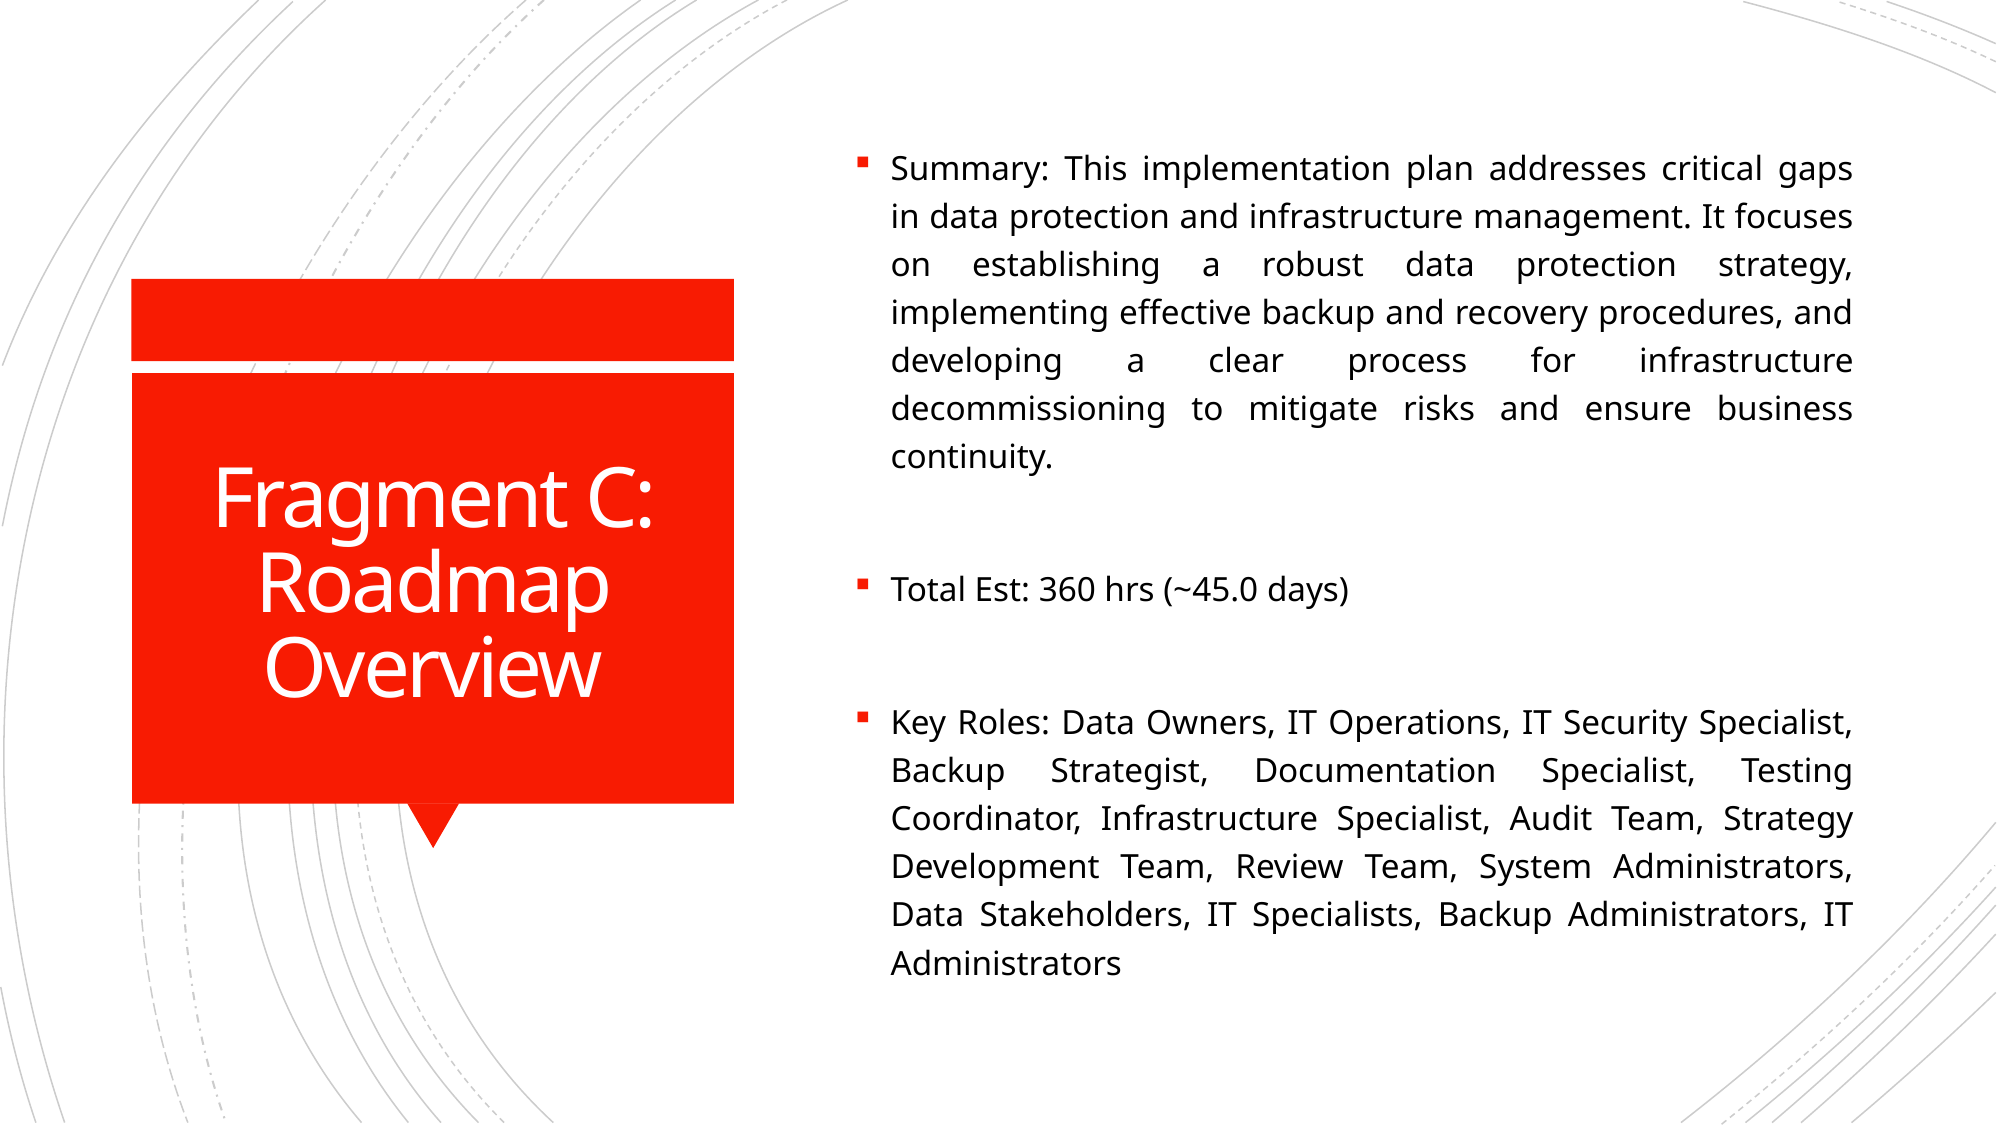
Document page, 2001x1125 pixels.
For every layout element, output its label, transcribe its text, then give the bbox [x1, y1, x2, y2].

list Summary: This implementation plan addresses critical gaps in data protection and infrastructure management. It focuses on establishing a robust data protection strategy, implementing effective backup and recovery procedures, and developing a clear process for infrastructure decommissioning to mitigate risks and ensure business continuity. Total Est: 360 hrs (~45.0 days) Key Roles: Data Owners, IT Operations, IT Security Specialist, Backup Strategist, Documentation Specialist, Testing Coordinator, Infrastructure Specialist, Audit Team, Strategy Development Team, Review Team, System Administrators, Data Stakeholders, IT Specialists, Backup Administrators, IT Administrators [839, 131, 1871, 993]
title Fragment C: Roadmap Overview [145, 385, 720, 789]
